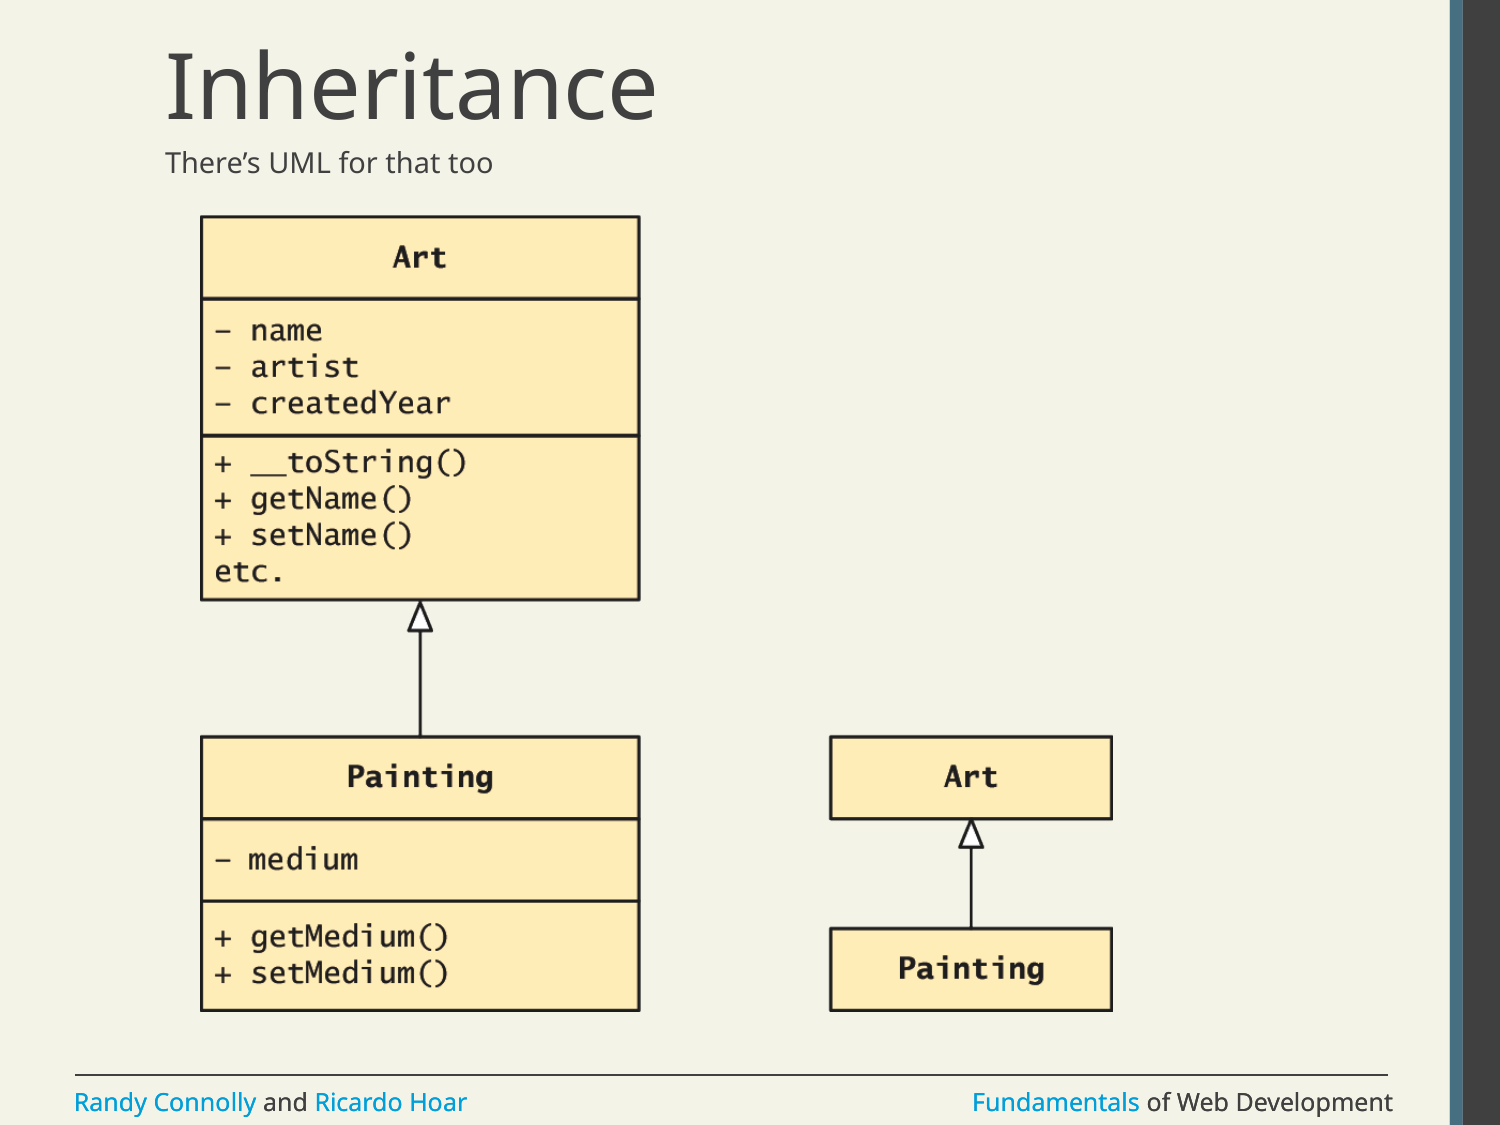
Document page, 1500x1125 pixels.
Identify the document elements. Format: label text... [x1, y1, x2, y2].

picture [199, 212, 1113, 1012]
list There’s UML for that too [150, 137, 1200, 188]
title Inheritance [150, 20, 1425, 188]
